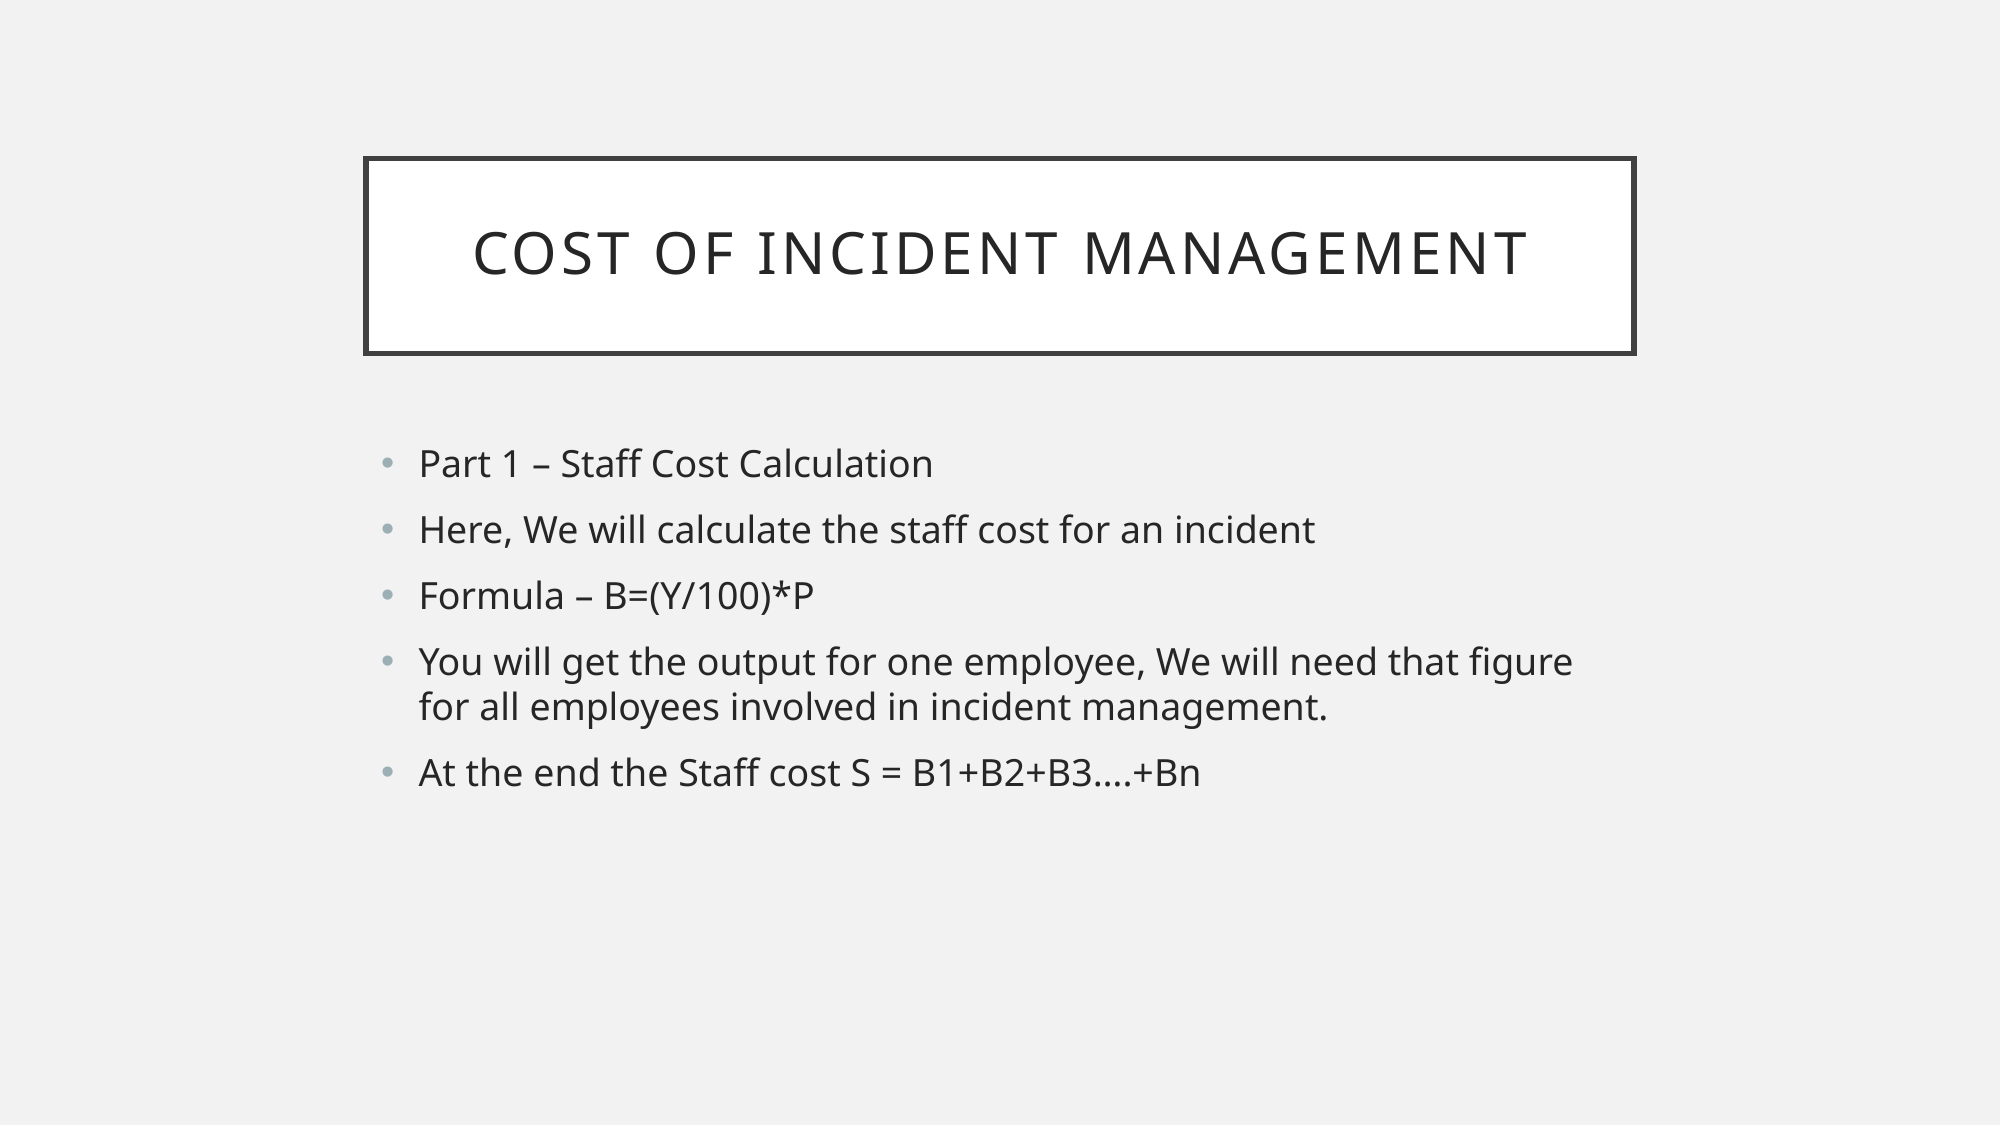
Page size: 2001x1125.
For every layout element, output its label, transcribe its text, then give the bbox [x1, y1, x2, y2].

list Part 1 – Staff Cost Calculation Here, We will calculate the staff cost for an incident Formula – B=(Y/100)*P You will get the output for one employee, We will need that figure for all employees involved in incident management. At the end the Staff cost S = B1+B2+B3….+Bn [366, 432, 1634, 942]
title Cost of incident management [363, 156, 1637, 356]
